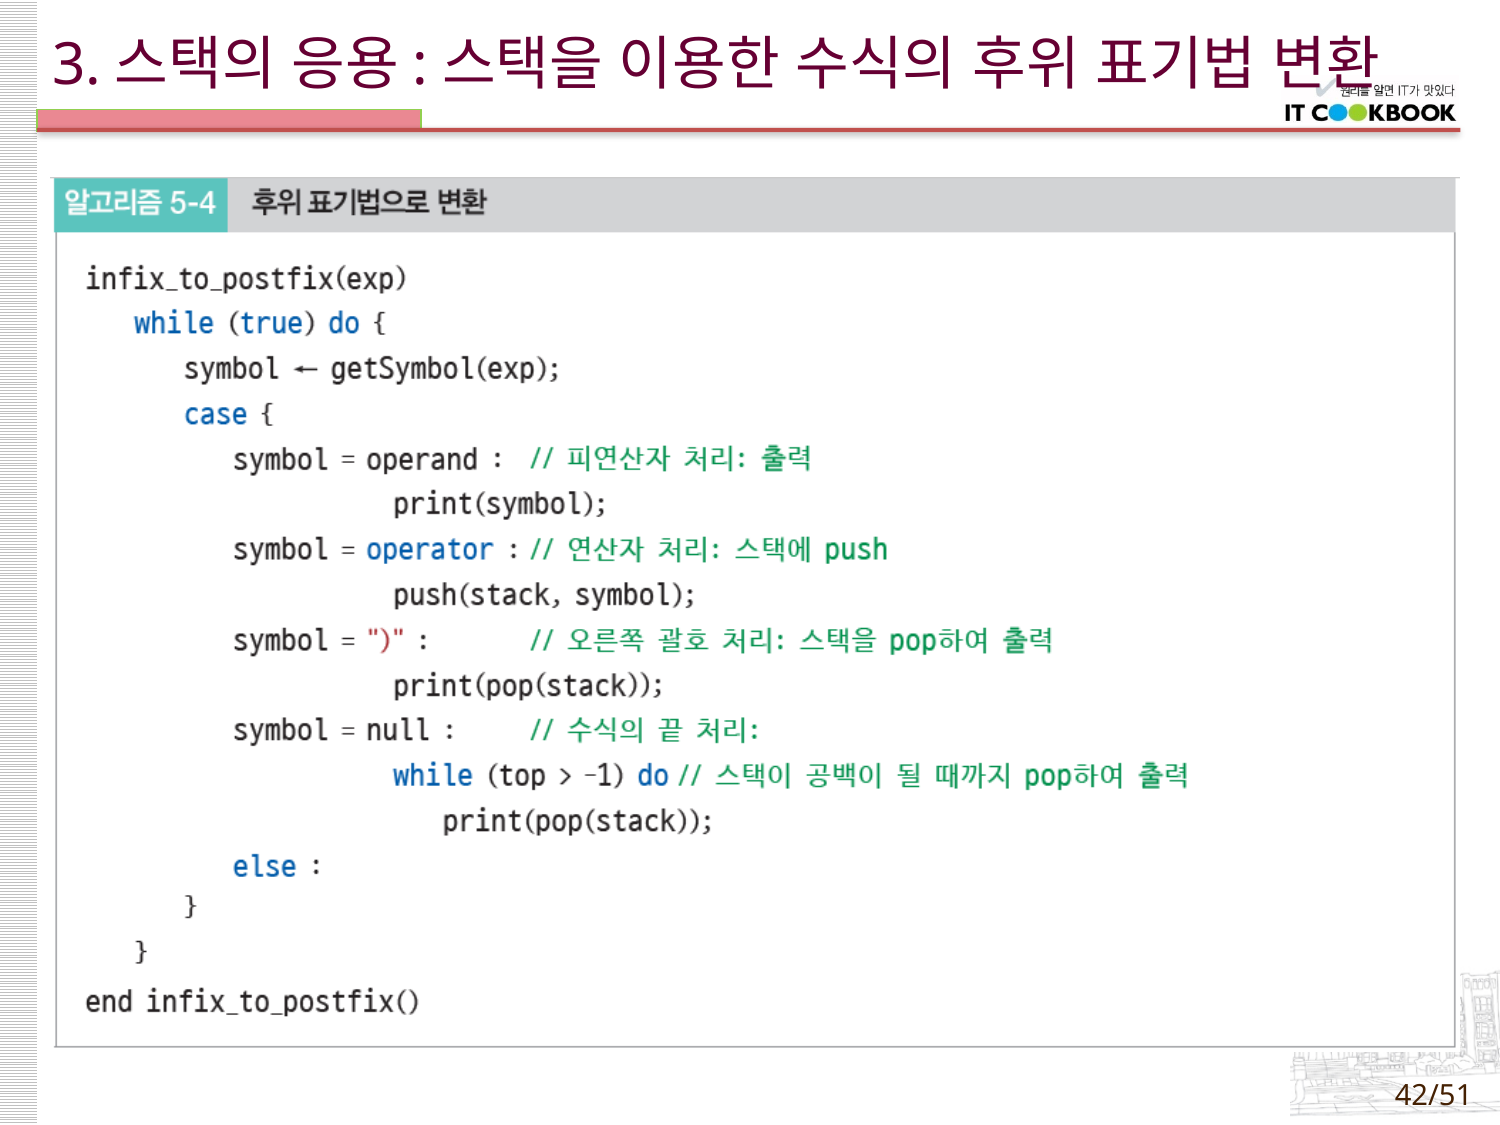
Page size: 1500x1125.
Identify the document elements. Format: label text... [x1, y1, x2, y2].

picture [1290, 874, 1500, 1125]
picture [1281, 109, 1459, 123]
title 3.스택의 응용:스택을 이용한 수식의 후위 표기법 변환 [37, 13, 1500, 109]
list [50, 177, 1460, 1053]
